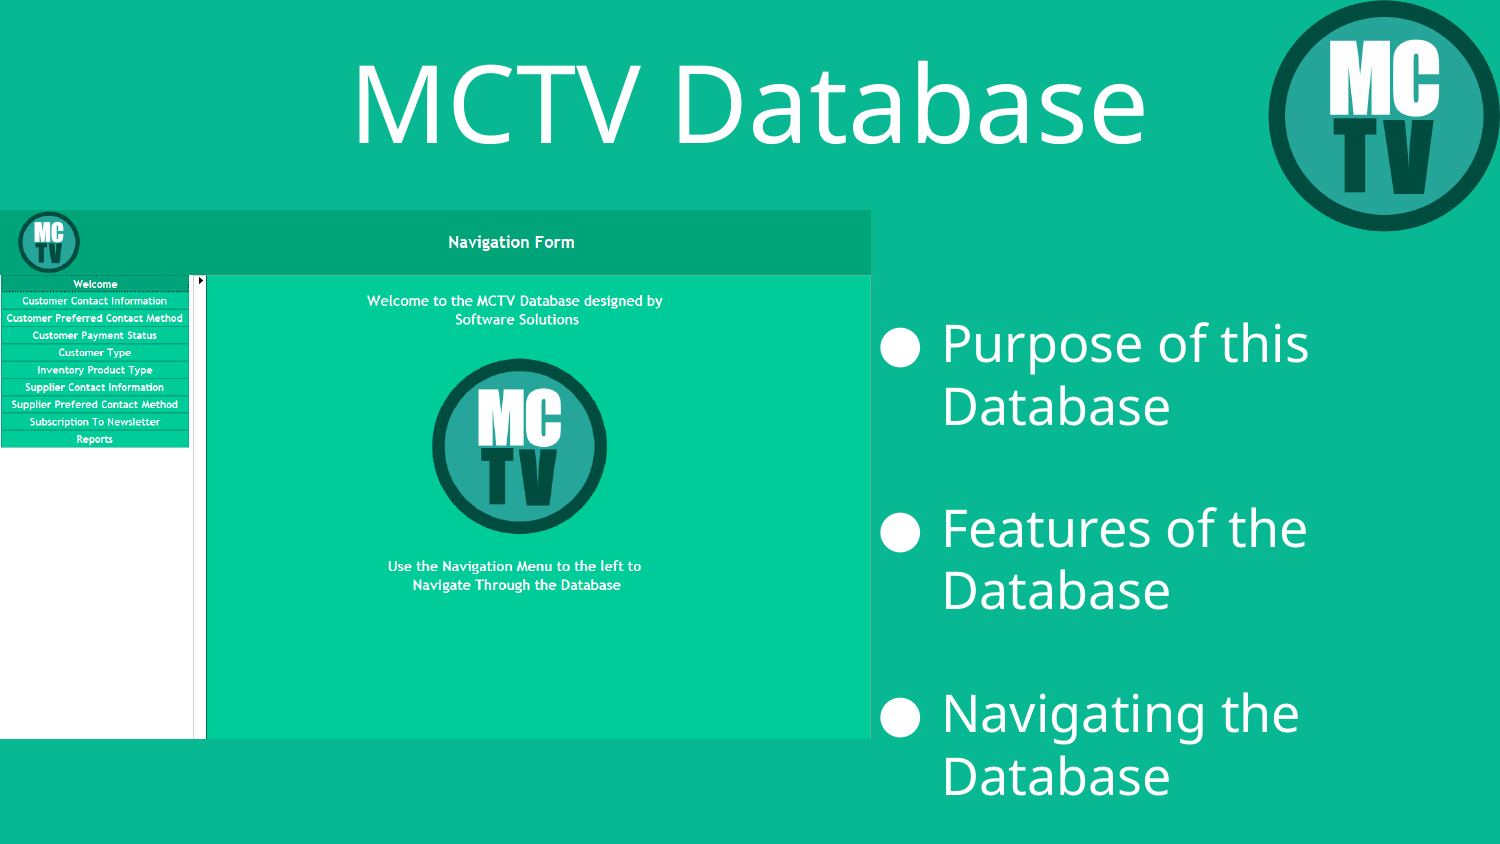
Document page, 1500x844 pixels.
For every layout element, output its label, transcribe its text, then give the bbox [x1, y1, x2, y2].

subtitle Purpose of this Database Features of the Database Navigating the Database [851, 295, 1491, 793]
picture [1268, 0, 1500, 232]
picture [0, 209, 871, 740]
title MCTV Database [0, 2, 1264, 181]
